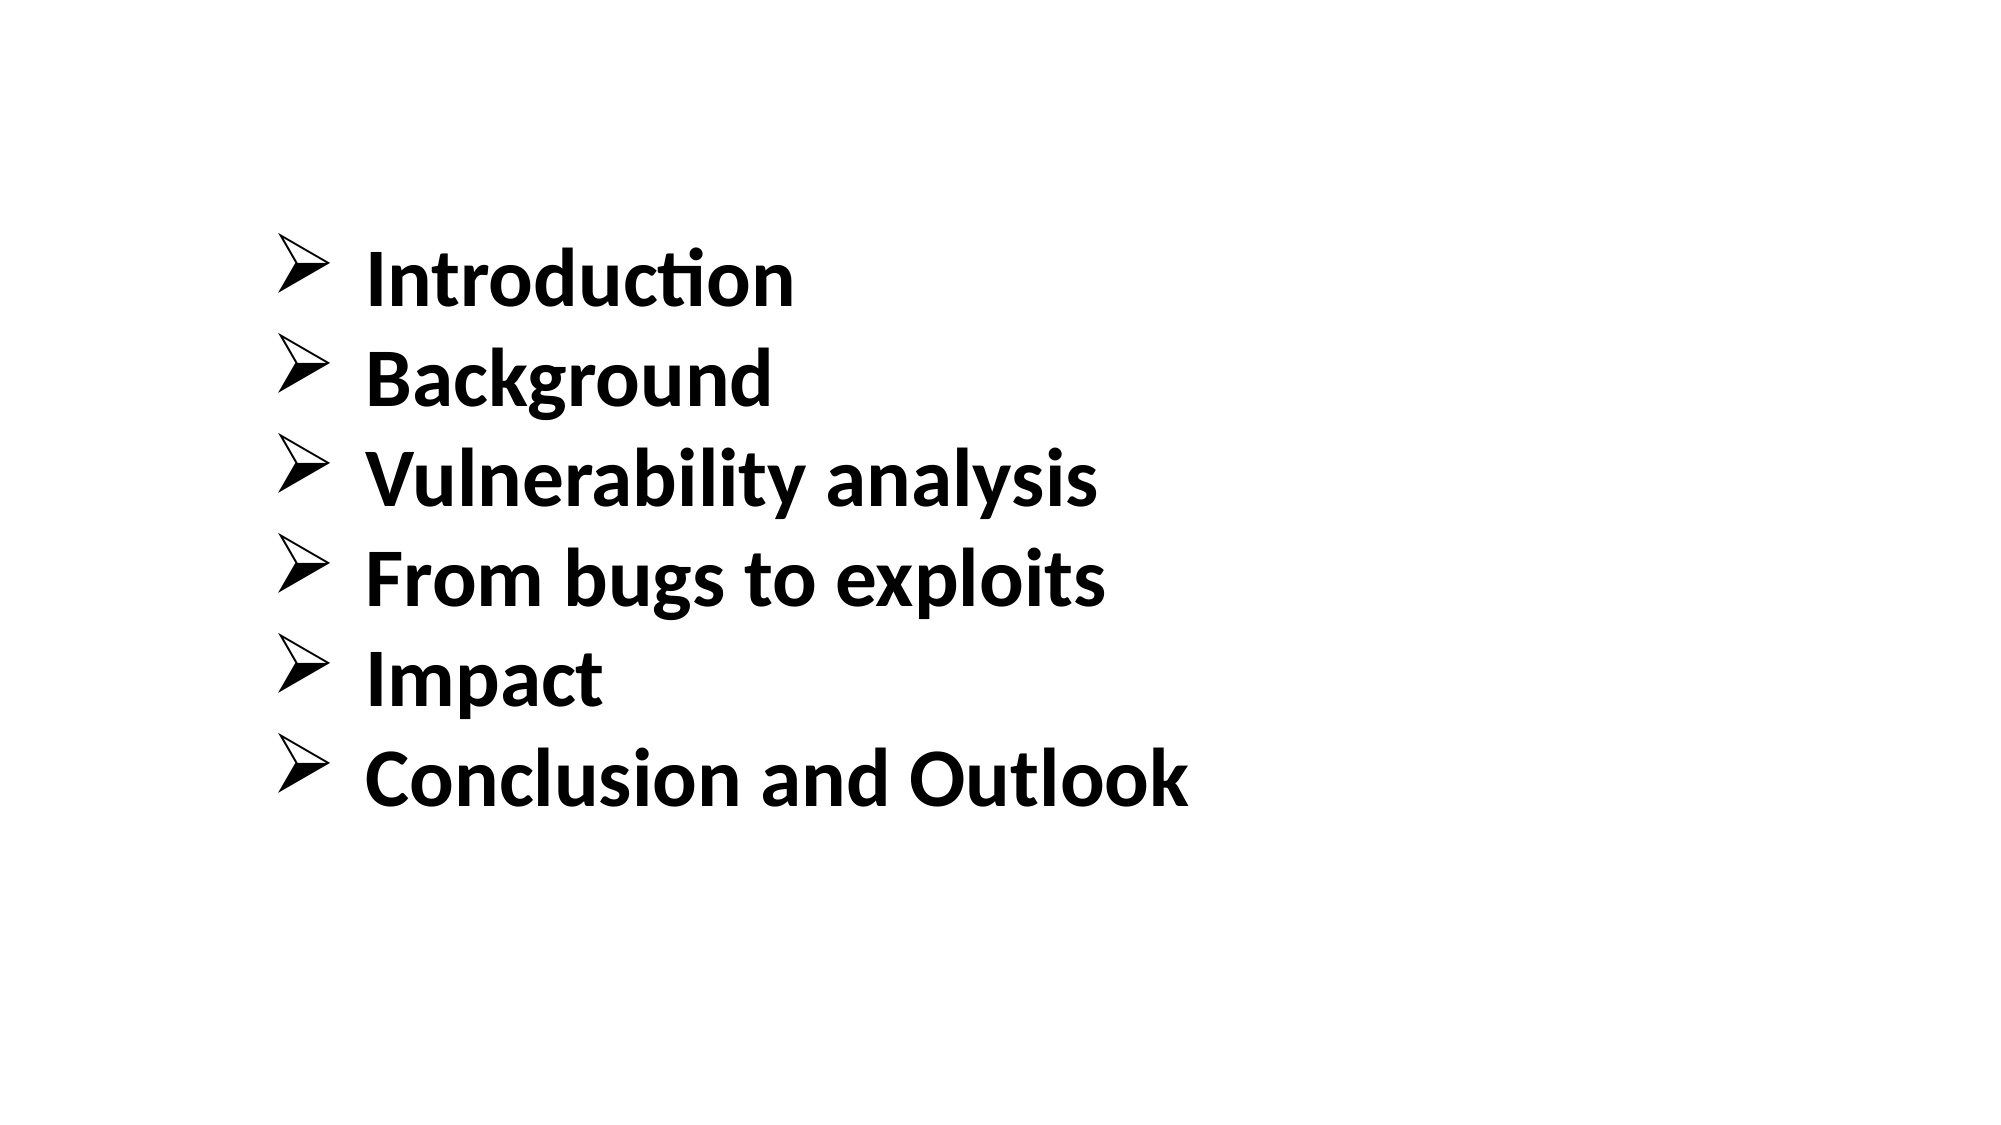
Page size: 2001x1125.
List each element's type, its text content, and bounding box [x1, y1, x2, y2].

text_box Introduction Background Vulnerability analysis From bugs to exploits Impact Conclusion and Outlook [257, 216, 1856, 831]
